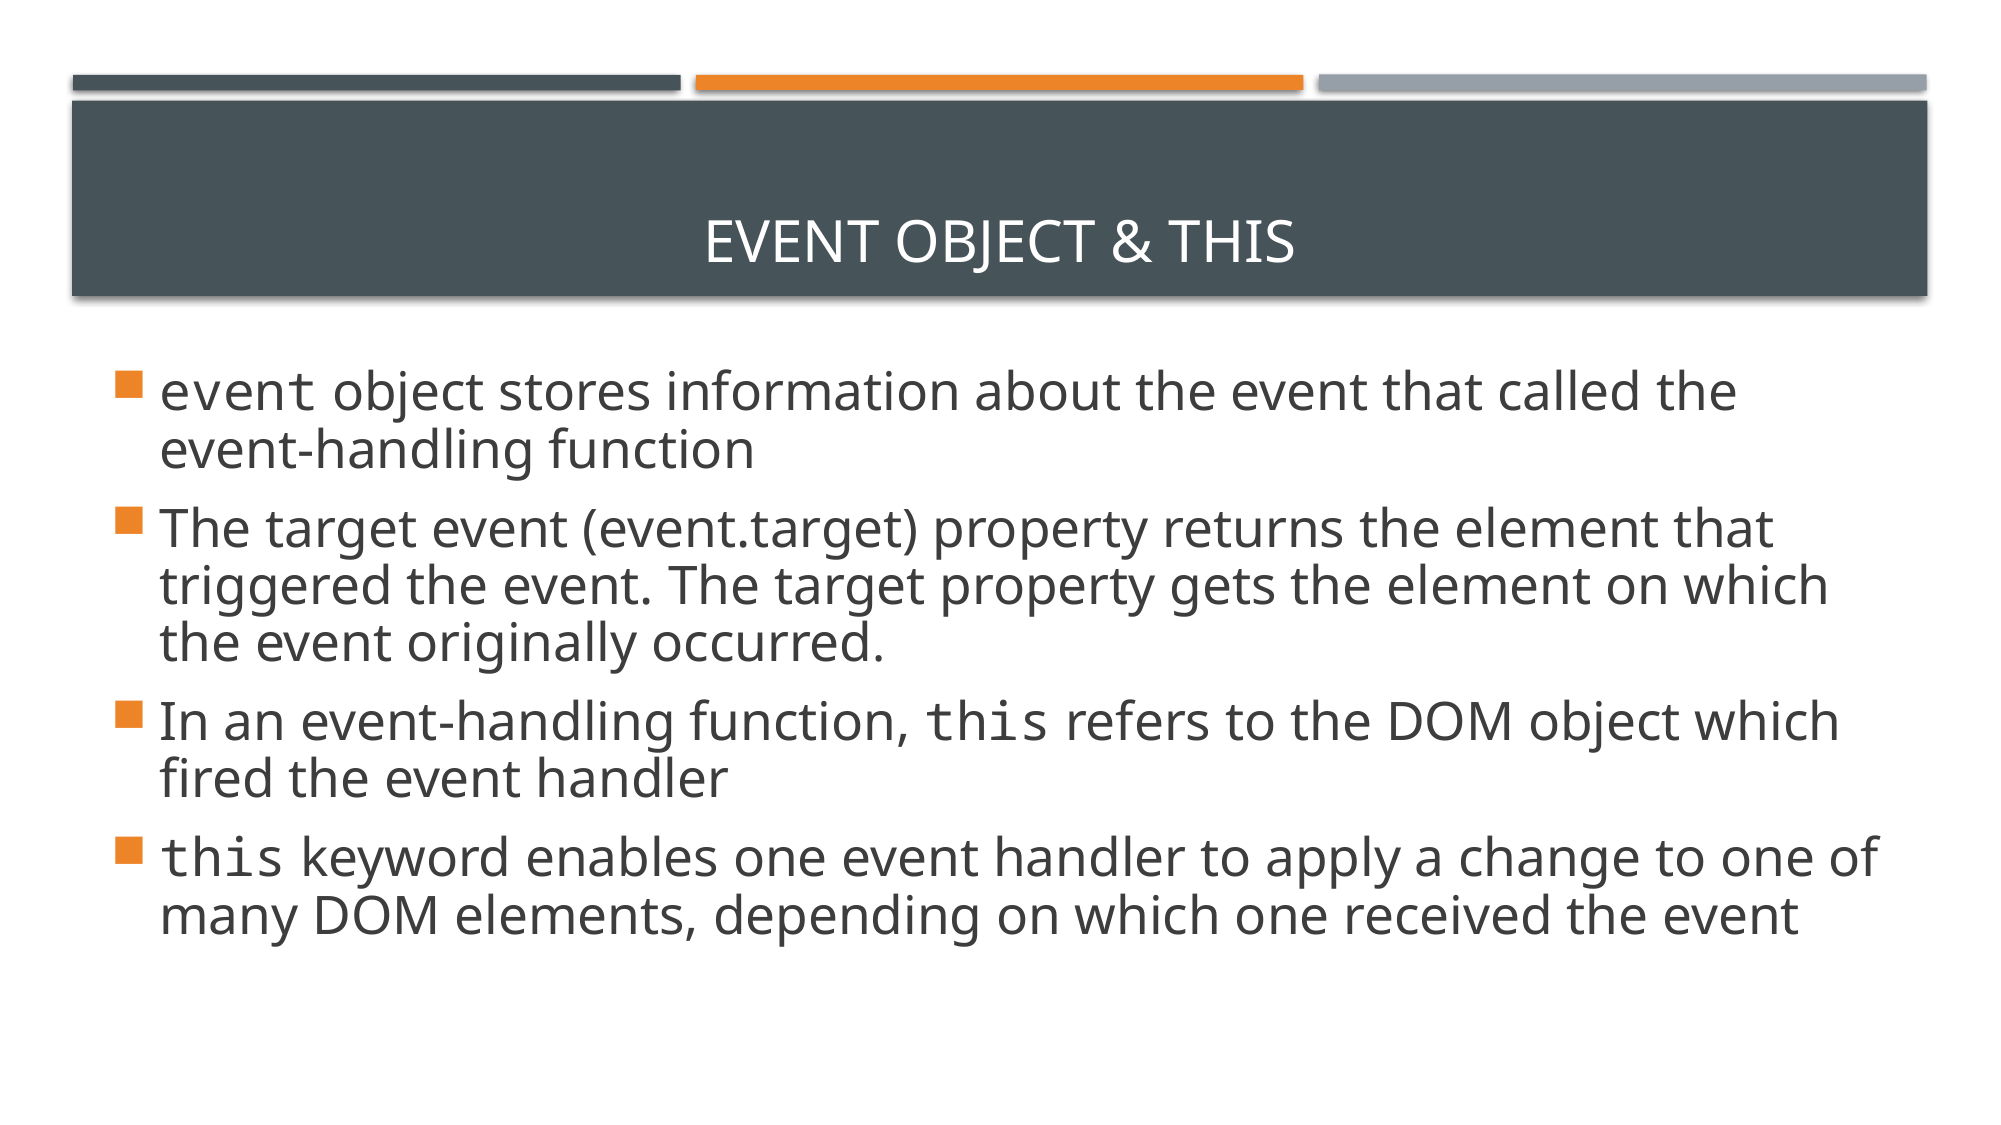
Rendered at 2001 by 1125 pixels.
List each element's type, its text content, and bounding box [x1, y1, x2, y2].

list event object stores information about the event that called the event-handling function The target event (event.target) property returns the element that triggered the event. The target property gets the element on which the event originally occurred. In an event-handling function, this refers to the DOM object which fired the event handler this keyword enables one event handler to apply a change to one of many DOM elements, depending on which one received the event [95, 357, 1905, 962]
title event Object & this [95, 115, 1905, 282]
